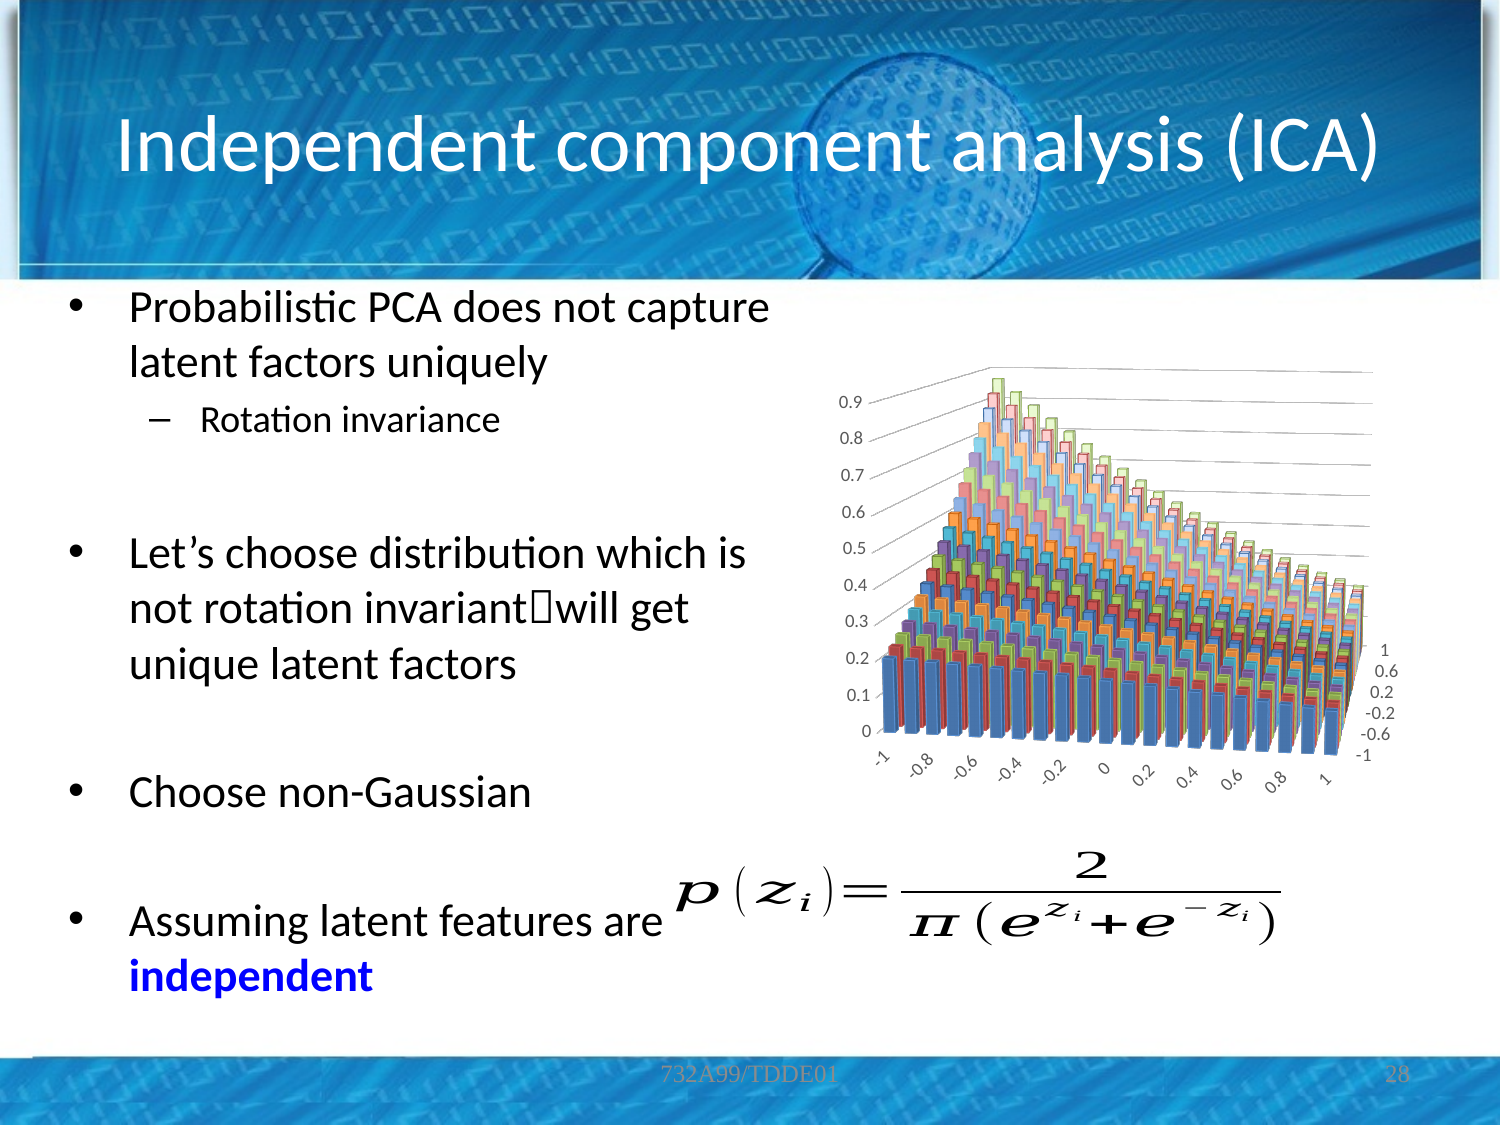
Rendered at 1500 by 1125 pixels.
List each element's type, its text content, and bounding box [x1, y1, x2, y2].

chart [812, 357, 1426, 808]
picture [0, 0, 1500, 1125]
slide_number 28 [1074, 1042, 1425, 1103]
title Independent component analysis (ICA) [75, 45, 1425, 233]
footer 732A99/TDDE01 [512, 1042, 988, 1103]
